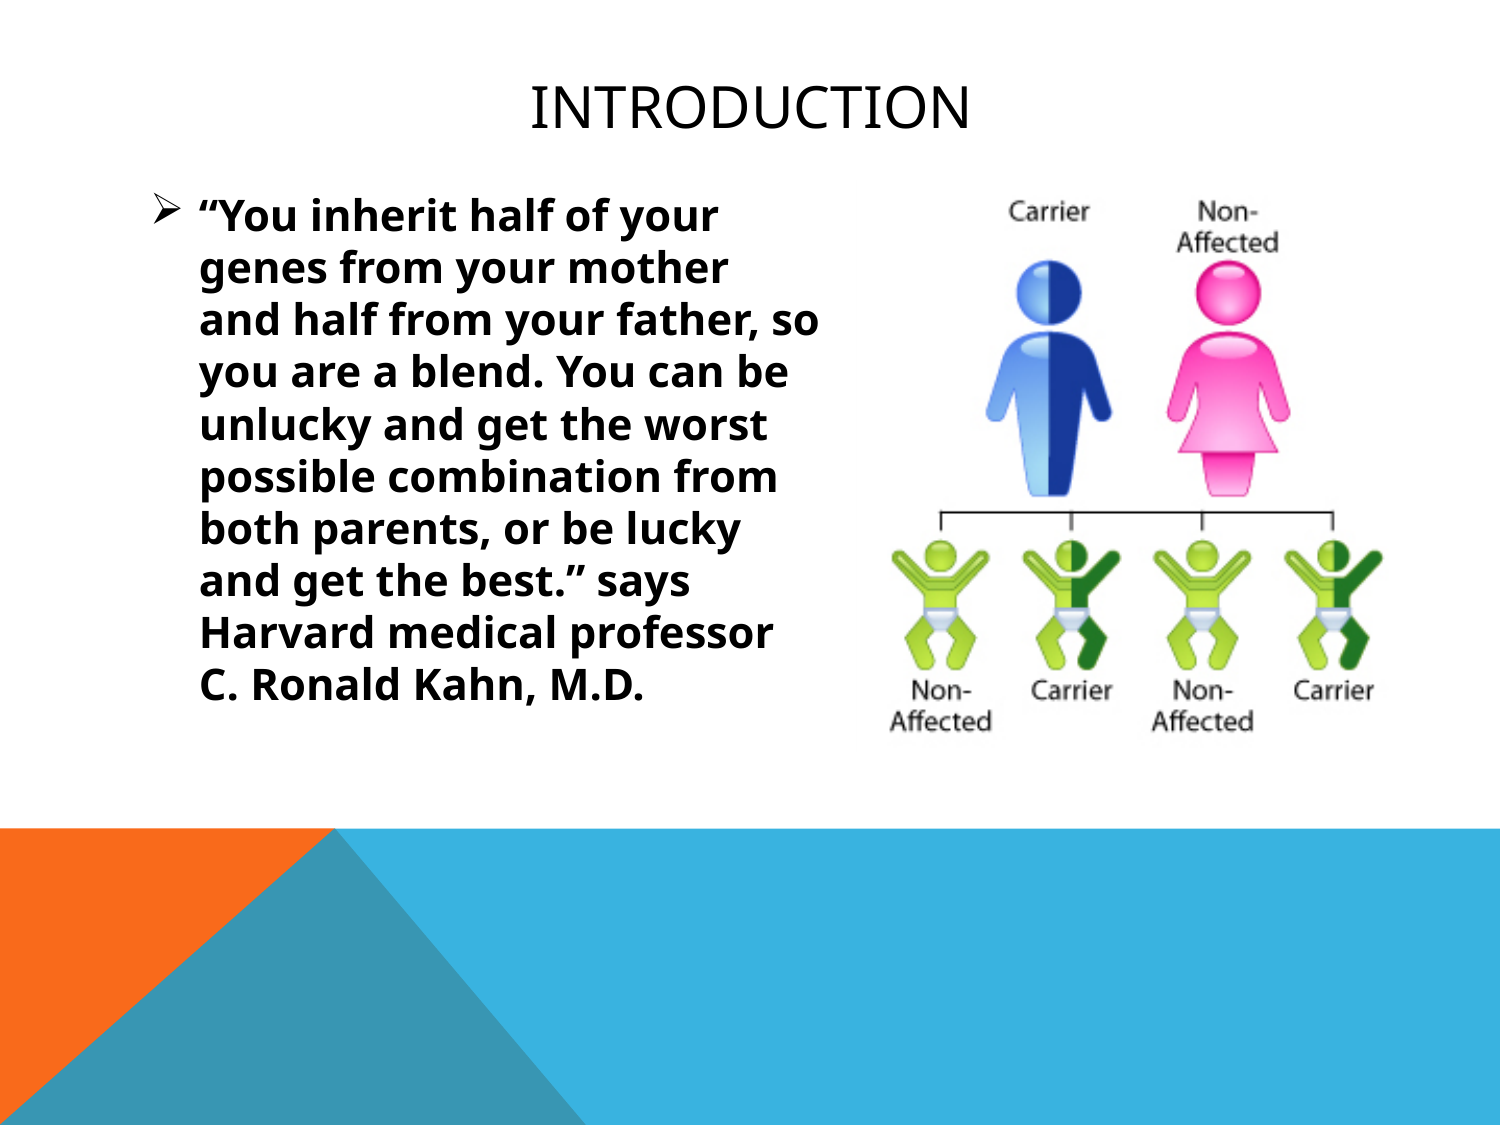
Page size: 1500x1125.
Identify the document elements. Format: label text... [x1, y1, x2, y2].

title introduction [135, 60, 1369, 150]
picture [855, 180, 1414, 752]
list “You inherit half of your genes from your mother and half from your father, so you are a blend. You can be unlucky and get the worst possible combination from both parents, or be lucky and get the best.” says Harvard medical professor C. Ronald Kahn, M.D. [135, 180, 836, 768]
